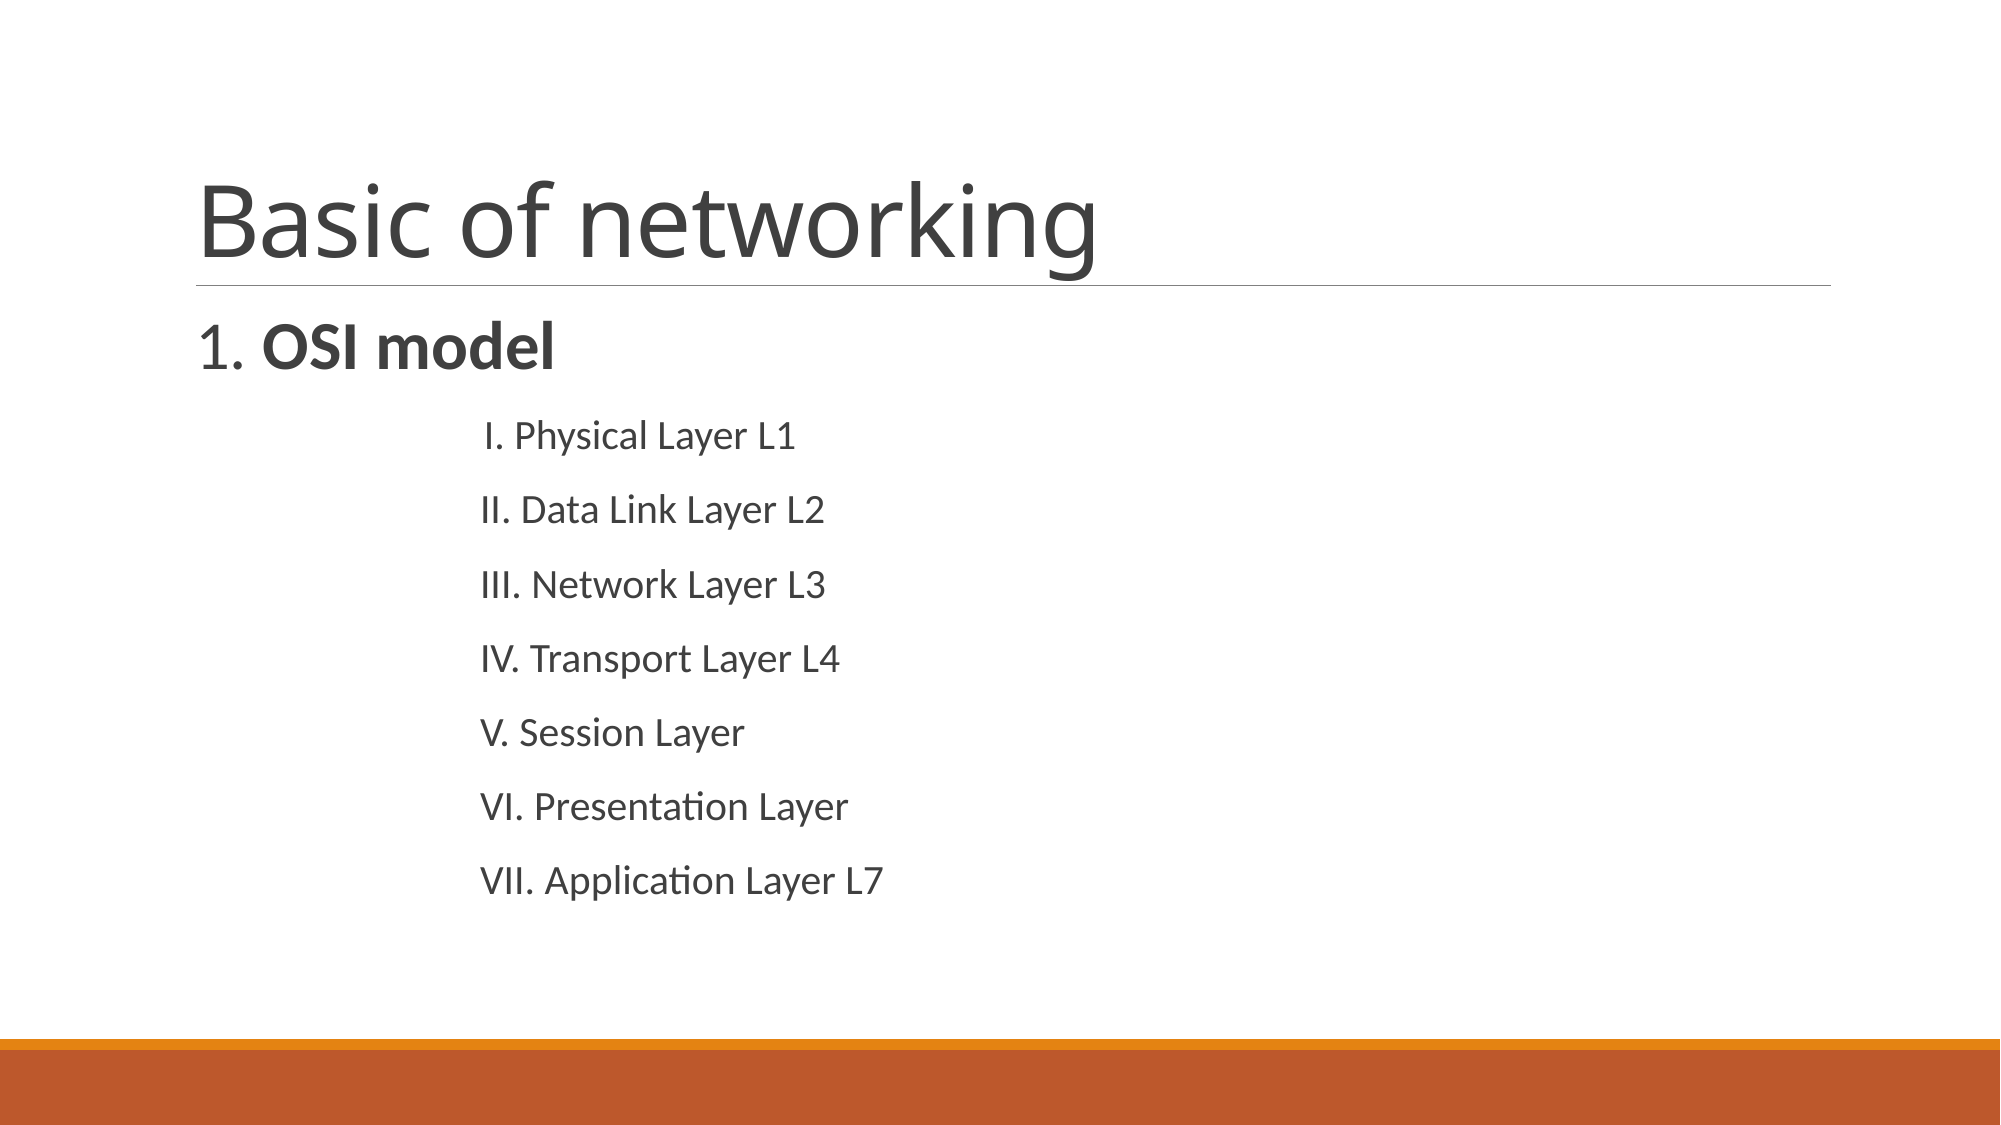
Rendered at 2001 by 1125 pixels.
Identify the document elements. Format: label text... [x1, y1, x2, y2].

title Basic of networking [180, 47, 1830, 285]
list 1. OSI model I. Physical Layer L1 II. Data Link Layer L2 III. Network Layer L3 IV. Transport Layer L4 V. Session Layer VI. Presentation Layer VII. Application Layer L7 [180, 302, 1830, 963]
